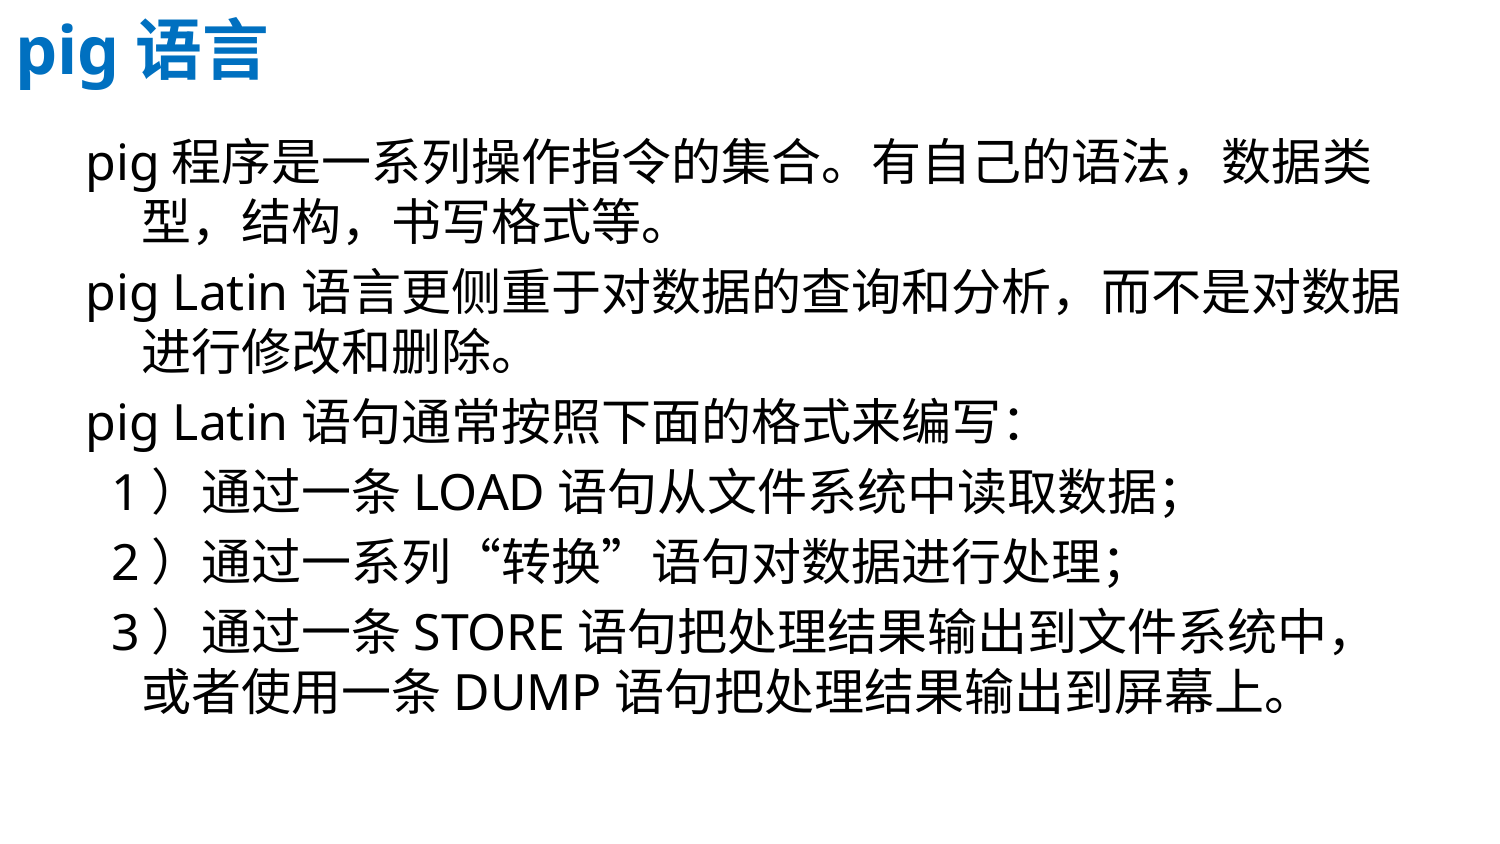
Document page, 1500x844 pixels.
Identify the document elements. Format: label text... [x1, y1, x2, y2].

list pig程序是一系列操作指令的集合。有自己的语法，数据类型，结构，书写格式等。 pig Latin语言更侧重于对数据的查询和分析，而不是对数据进行修改和删除。 pig Latin语句通常按照下面的格式来编写： 1）通过一条LOAD语句从文件系统中读取数据； 2）通过一系列“转换”语句对数据进行处理； 3）通过一条STORE语句把处理结果输出到文件系统中，或者使用一条DUMP语句把处理结果输出到屏幕上。 [70, 122, 1421, 681]
text_box pig语言 [0, 0, 1483, 95]
